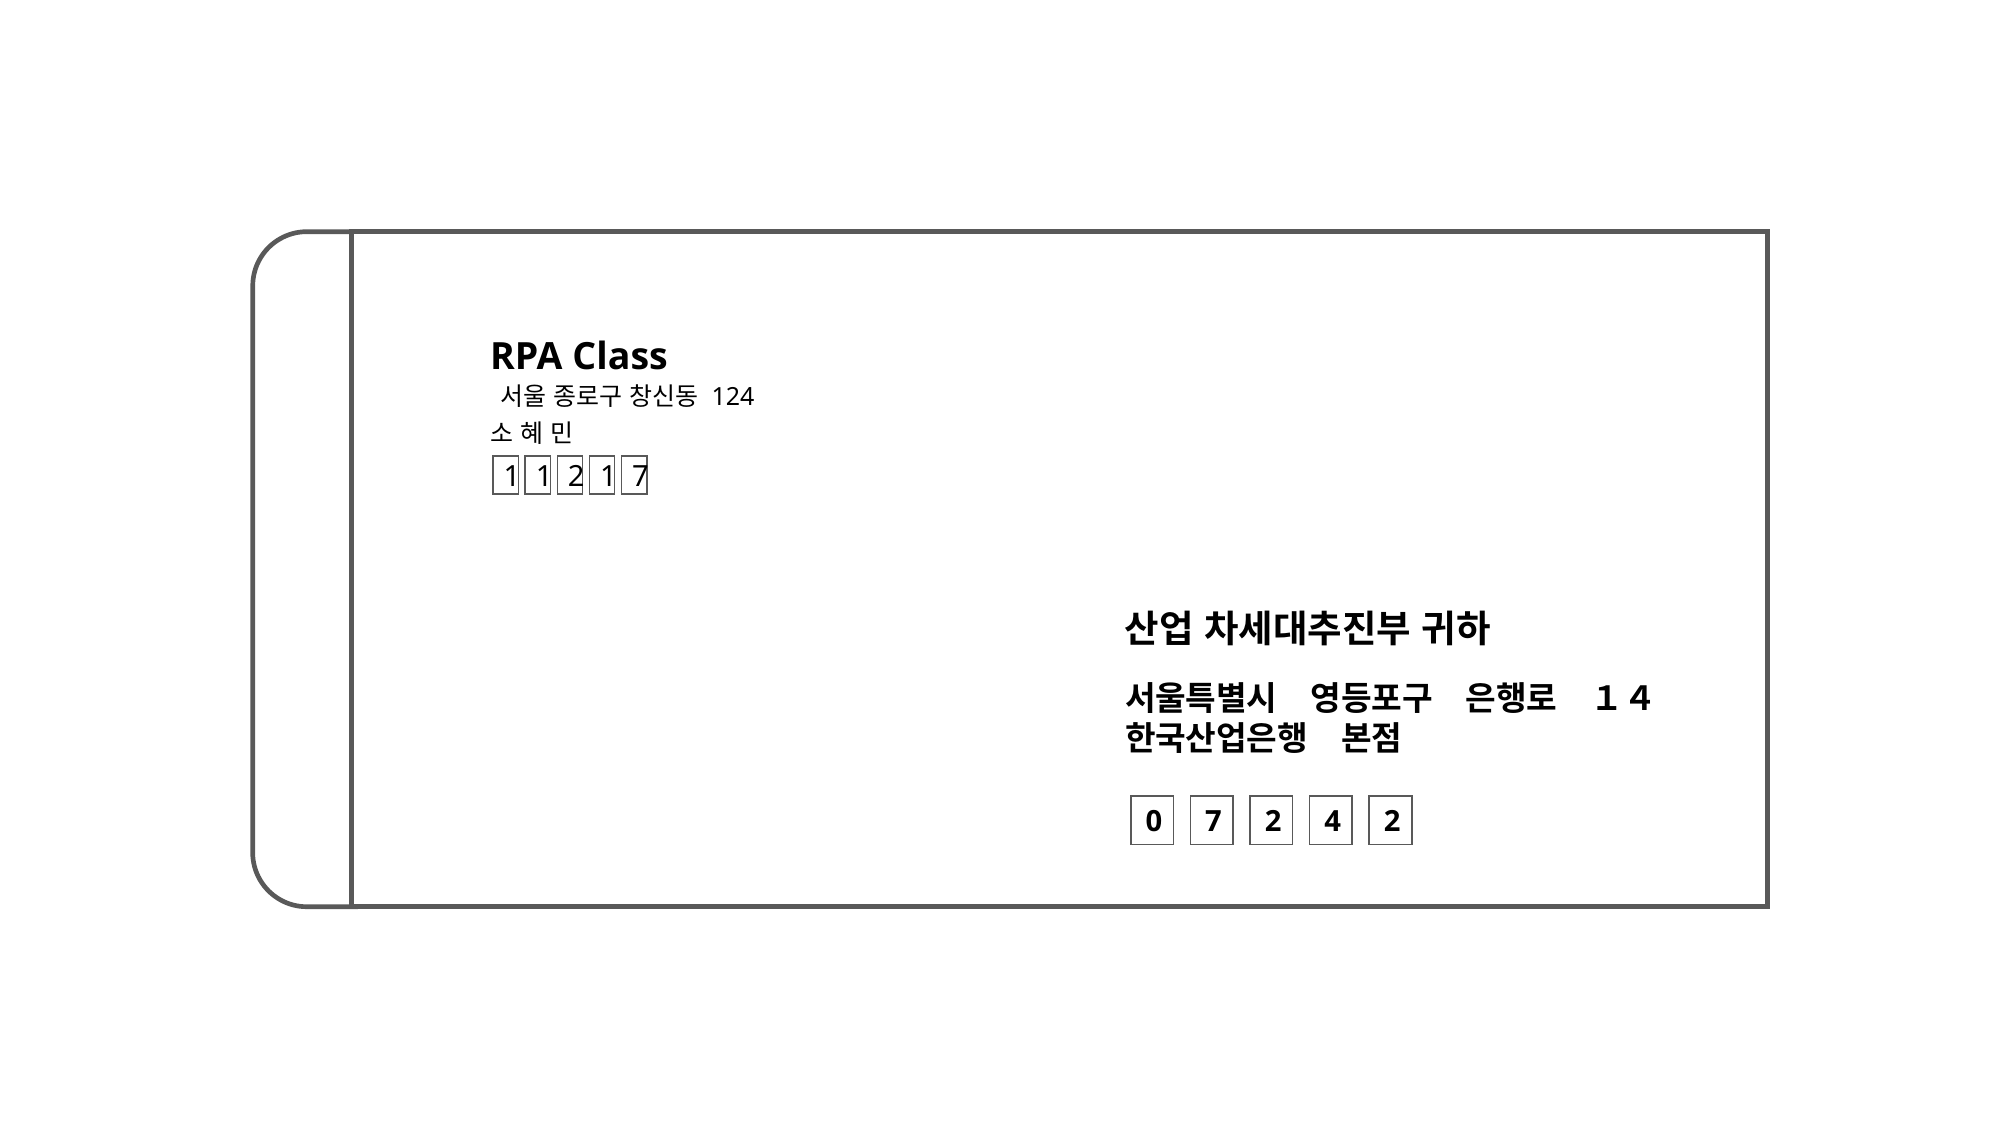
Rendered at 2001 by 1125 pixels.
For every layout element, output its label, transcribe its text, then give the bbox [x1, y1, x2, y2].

text_box 산업 차세대추진부 귀하 [1110, 597, 1748, 657]
text_box [351, 231, 1769, 908]
text_box [251, 230, 362, 908]
text_box 2 [556, 455, 584, 495]
text_box 1 [492, 455, 519, 495]
text_box 서울 종로구 창신동 124 [485, 373, 770, 418]
text_box 소 혜 민 [476, 410, 647, 456]
text_box RPA Class [475, 324, 683, 384]
text_box 4 [1309, 795, 1353, 845]
text_box 7 [1189, 795, 1234, 845]
text_box 2 [1249, 795, 1294, 845]
text_box 7 [620, 455, 648, 495]
text_box 0 [1130, 795, 1174, 845]
text_box 2 [1368, 795, 1413, 845]
text_box 1 [588, 455, 616, 495]
text_box 서울특별시 영등포구 은행로 １４ 한국산업은행 본점 [1110, 669, 1768, 804]
text_box 1 [524, 455, 552, 495]
